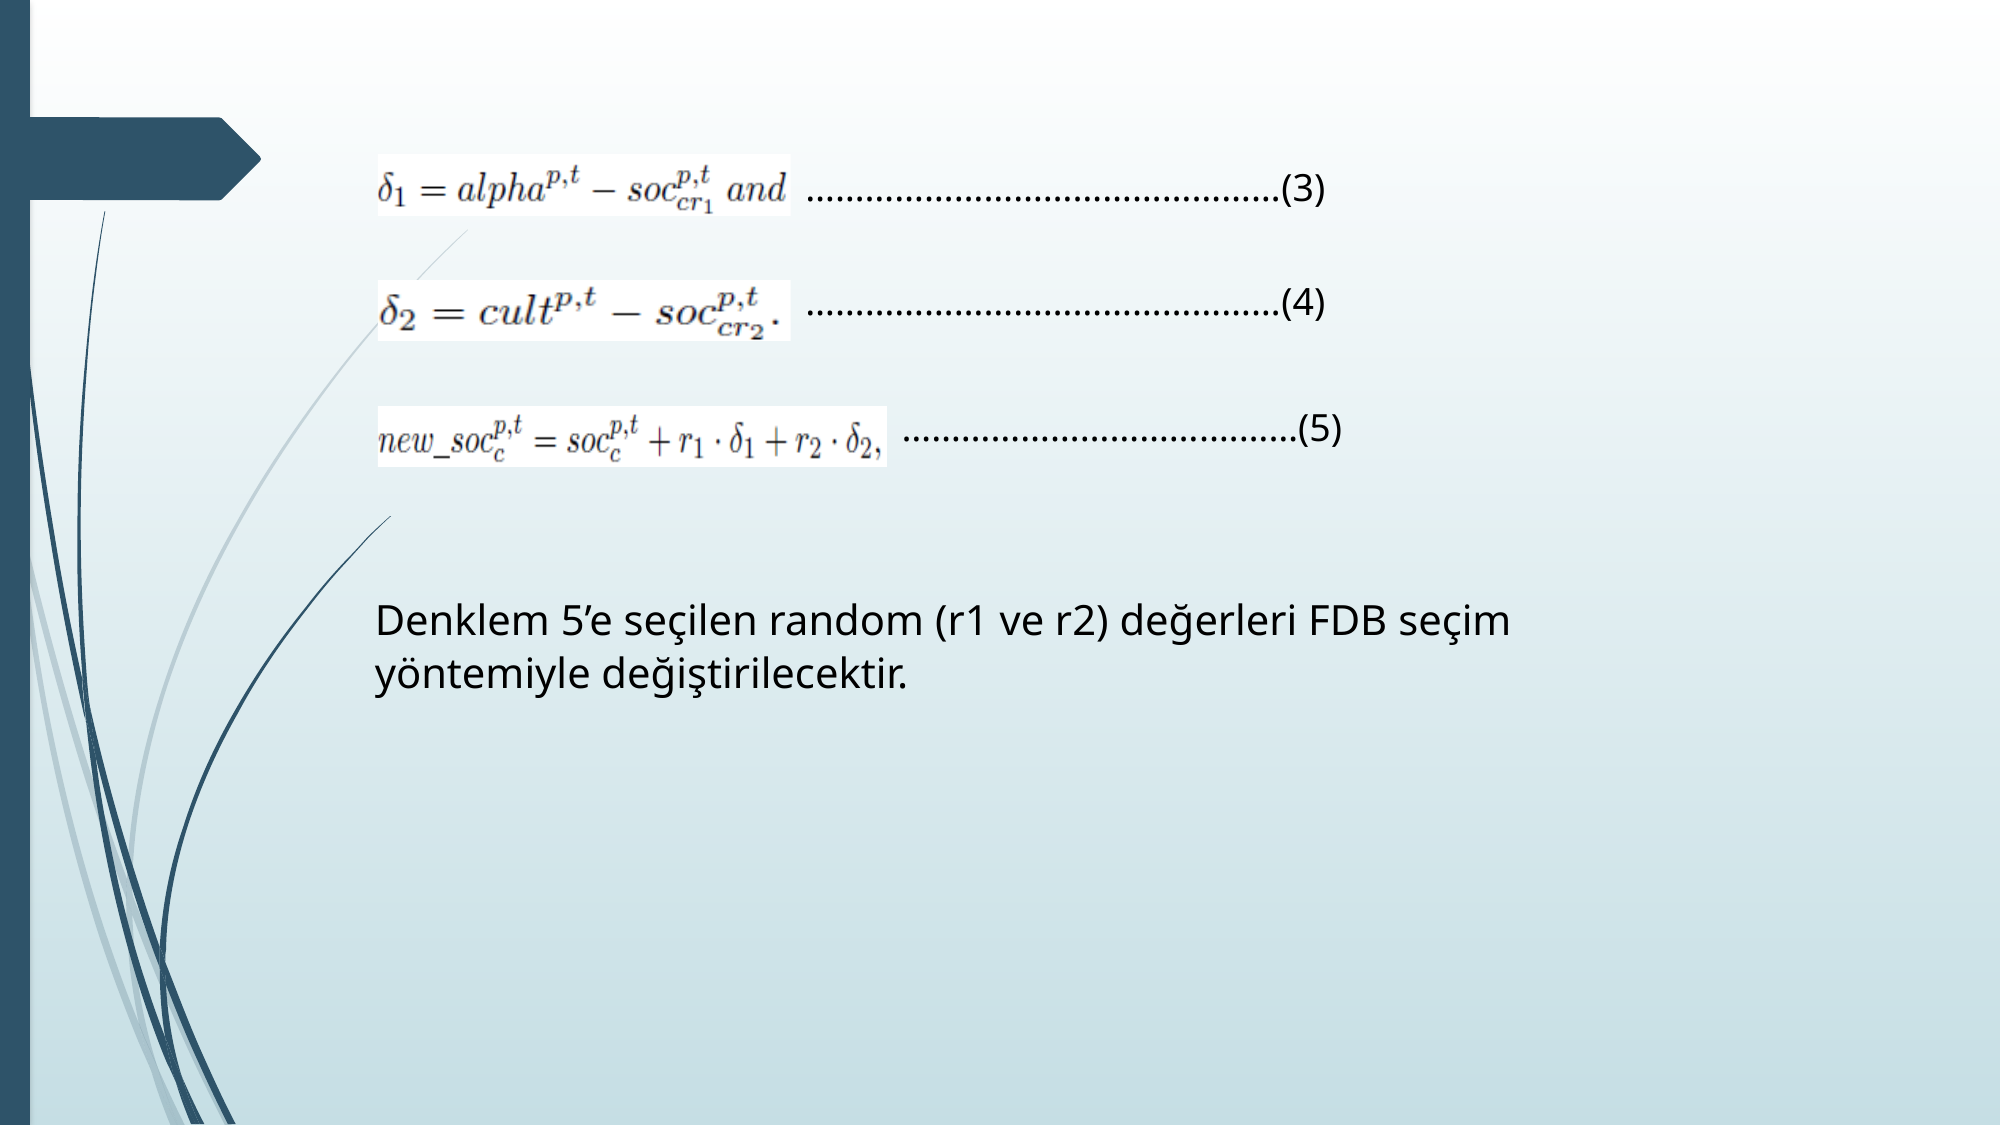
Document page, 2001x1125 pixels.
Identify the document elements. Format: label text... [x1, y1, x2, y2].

text_box …………………………………………(3) [792, 156, 1495, 216]
picture [377, 154, 792, 216]
text_box ………………………….………(5) [886, 396, 1506, 457]
picture [377, 280, 792, 342]
text_box …………………………………………(4) [790, 270, 1480, 331]
text_box Denklem 5’e seçilen random (r1 ve r2) değerleri FDB seçim yöntemiyle değiştirilecektir. [360, 582, 1640, 705]
picture [377, 406, 888, 468]
